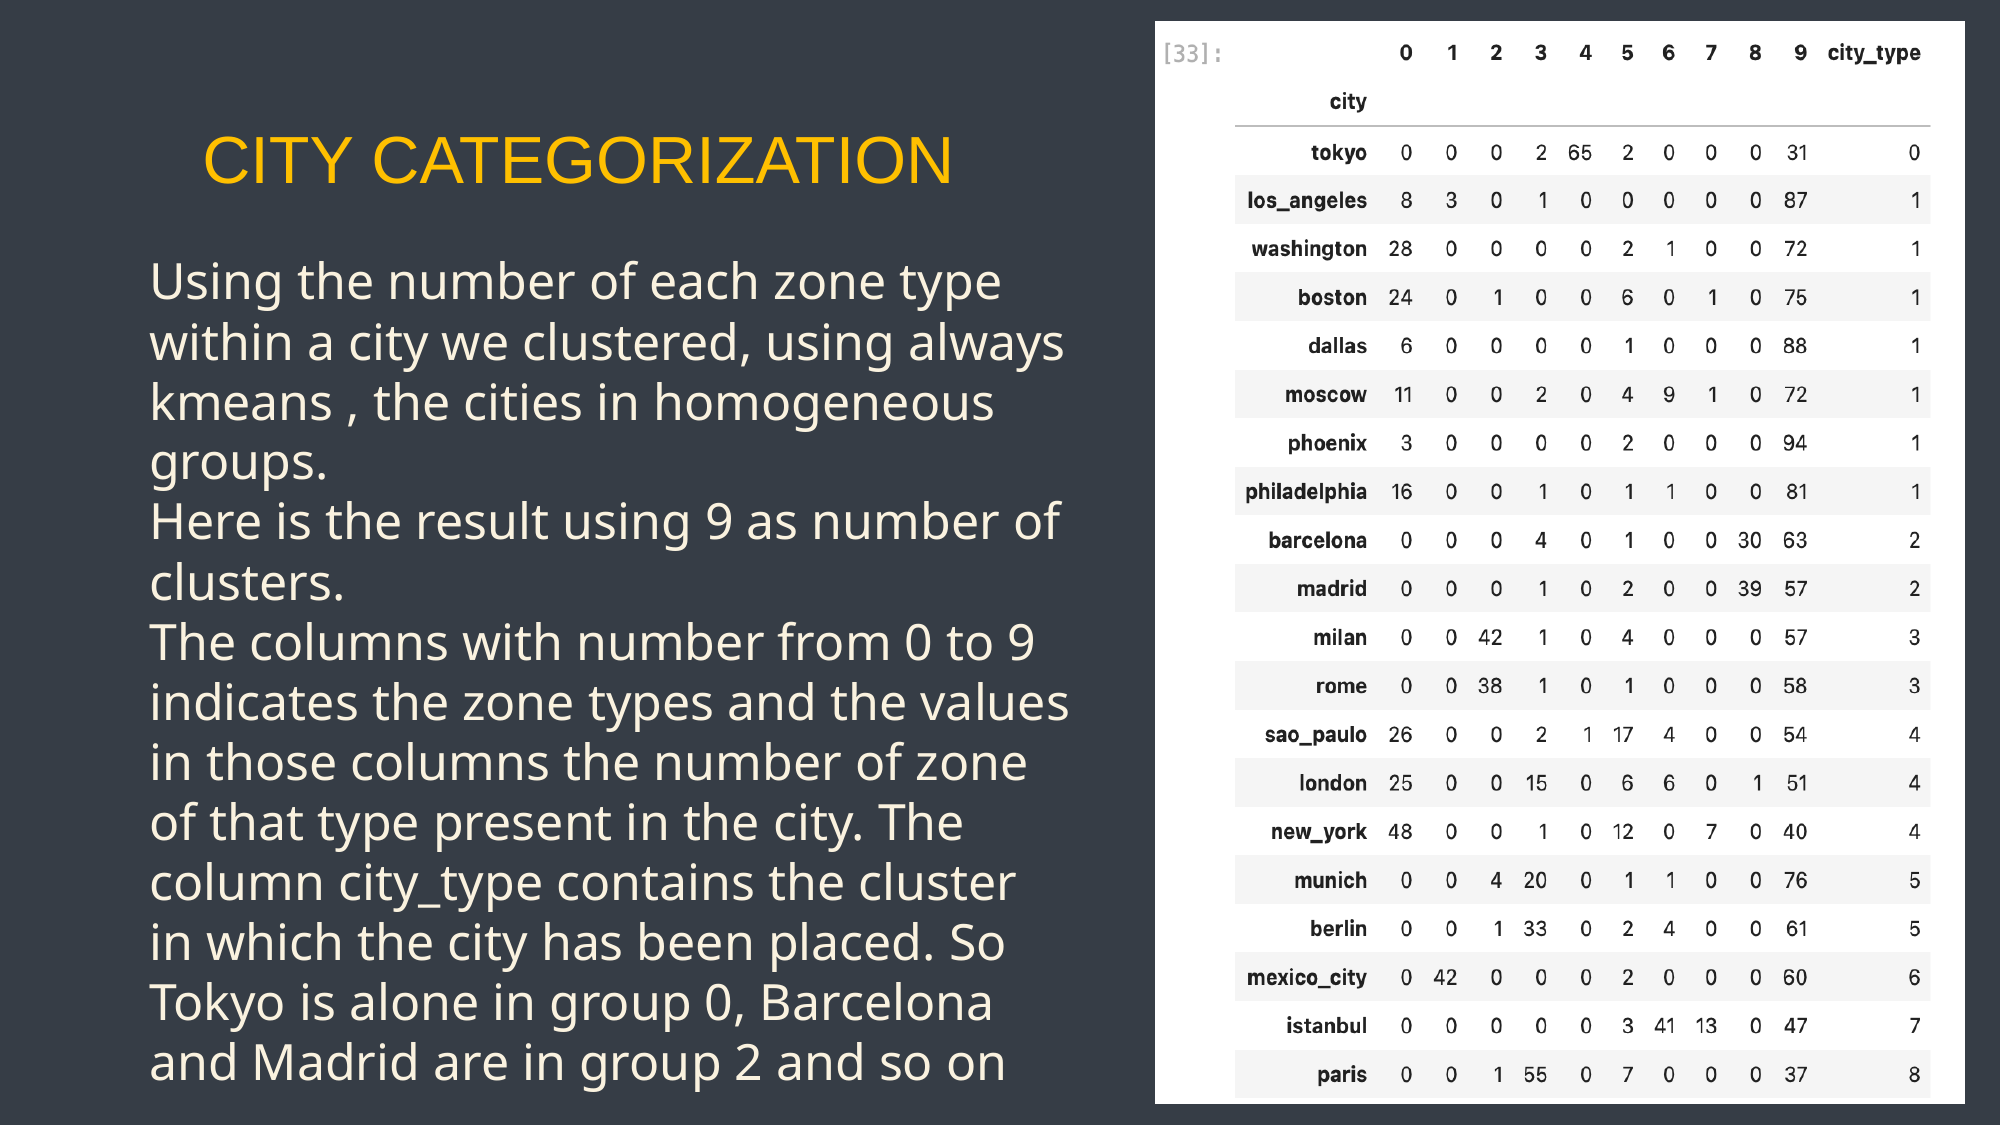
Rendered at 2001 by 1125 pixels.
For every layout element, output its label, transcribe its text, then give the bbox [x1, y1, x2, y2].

text_box Using the number of each zone type within a city we clustered, using always kmeans , the cities in homogeneous groups. Here is the result using 9 as number of clusters. The columns with number from 0 to 9 indicates the zone types and the values in those columns the number of zone of that type present in the city. The column city_type contains the cluster in which the city has been placed. So Tokyo is alone in group 0, Barcelona and Madrid are in group 2 and so on [134, 242, 1088, 1125]
title CITY Categorization [187, 99, 1155, 214]
picture [1155, 21, 1965, 1104]
